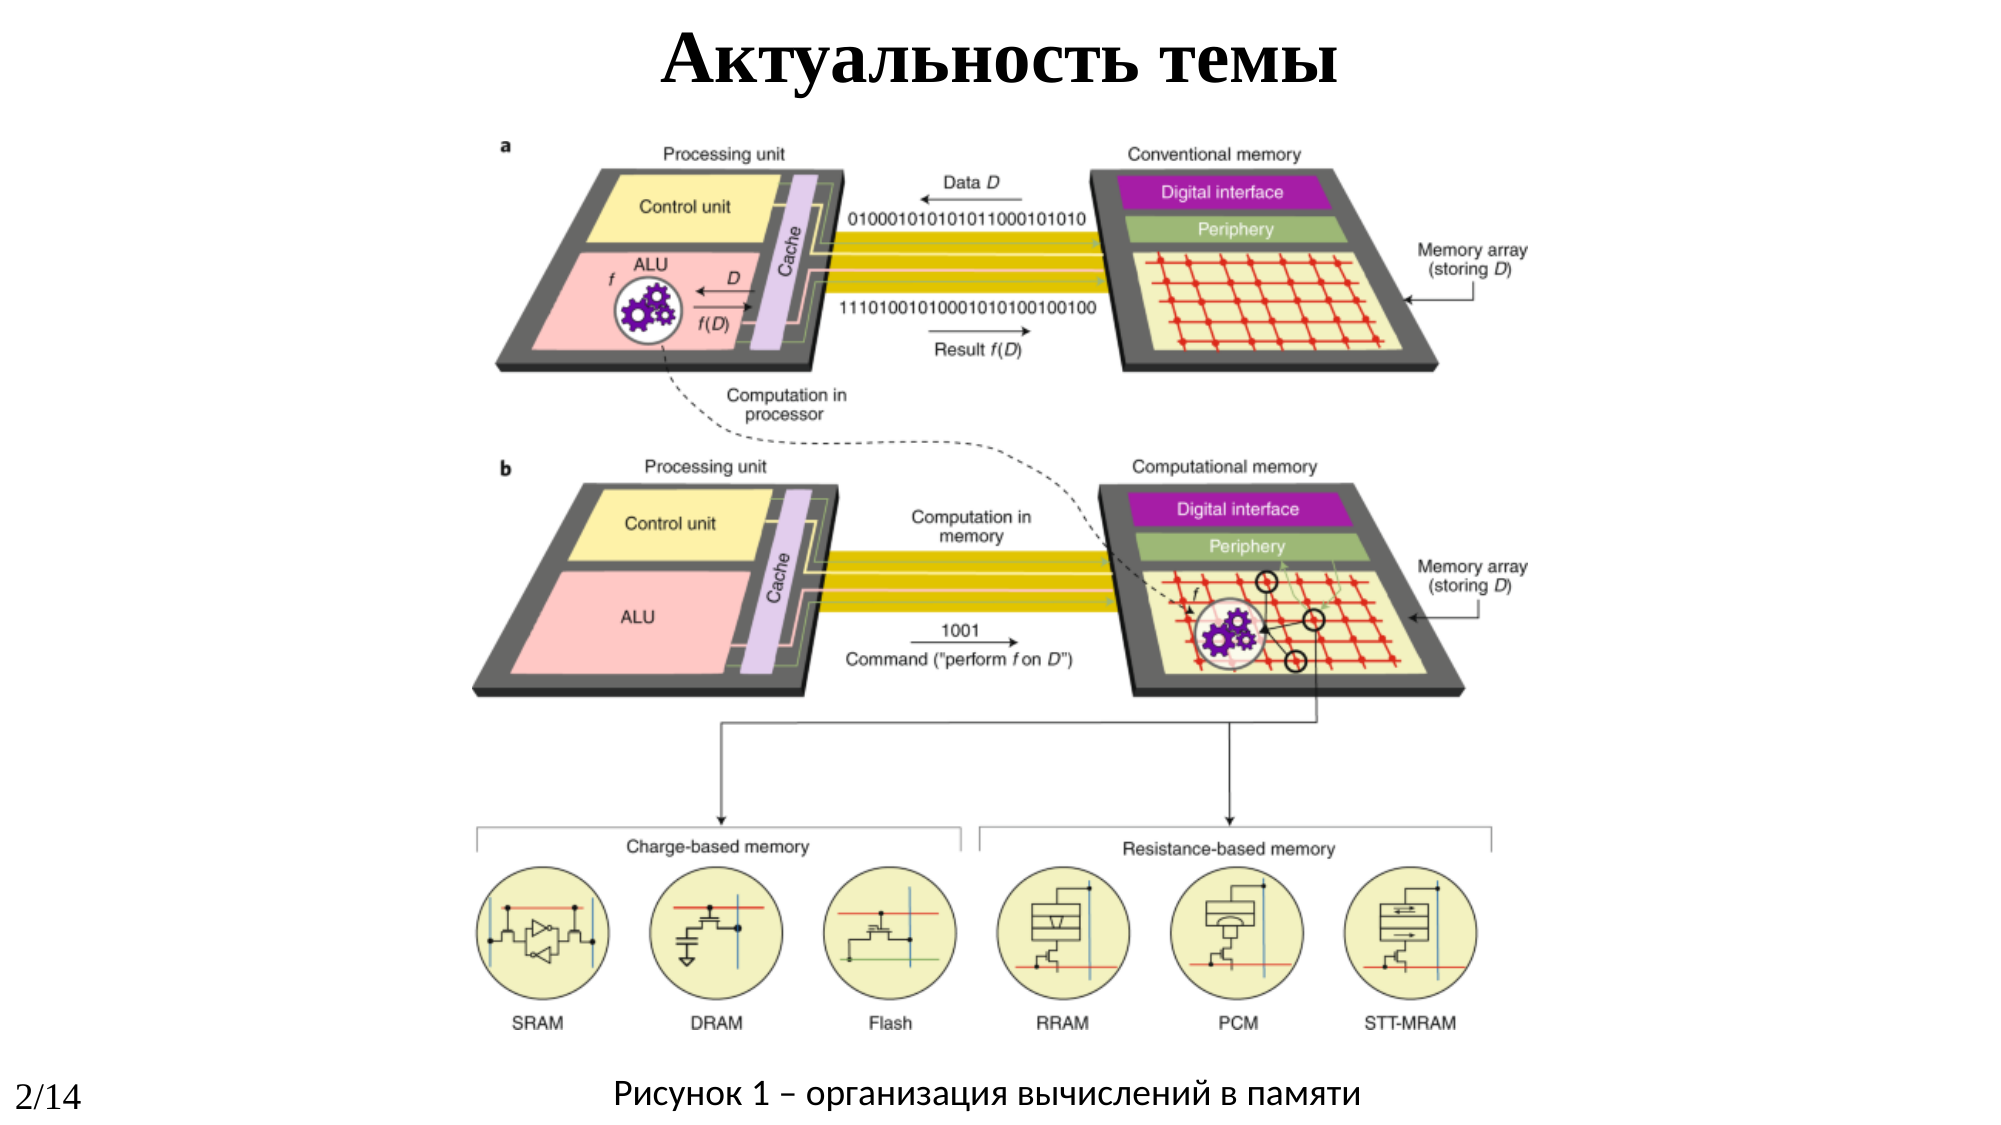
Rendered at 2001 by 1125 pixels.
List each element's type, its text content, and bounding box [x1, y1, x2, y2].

text_box Актуальность темы [0, 0, 2000, 105]
picture [472, 140, 1528, 1030]
text_box 2/14 [0, 1064, 105, 1125]
text_box Рисунок 1 – организация вычислений в памяти [598, 1060, 1454, 1121]
